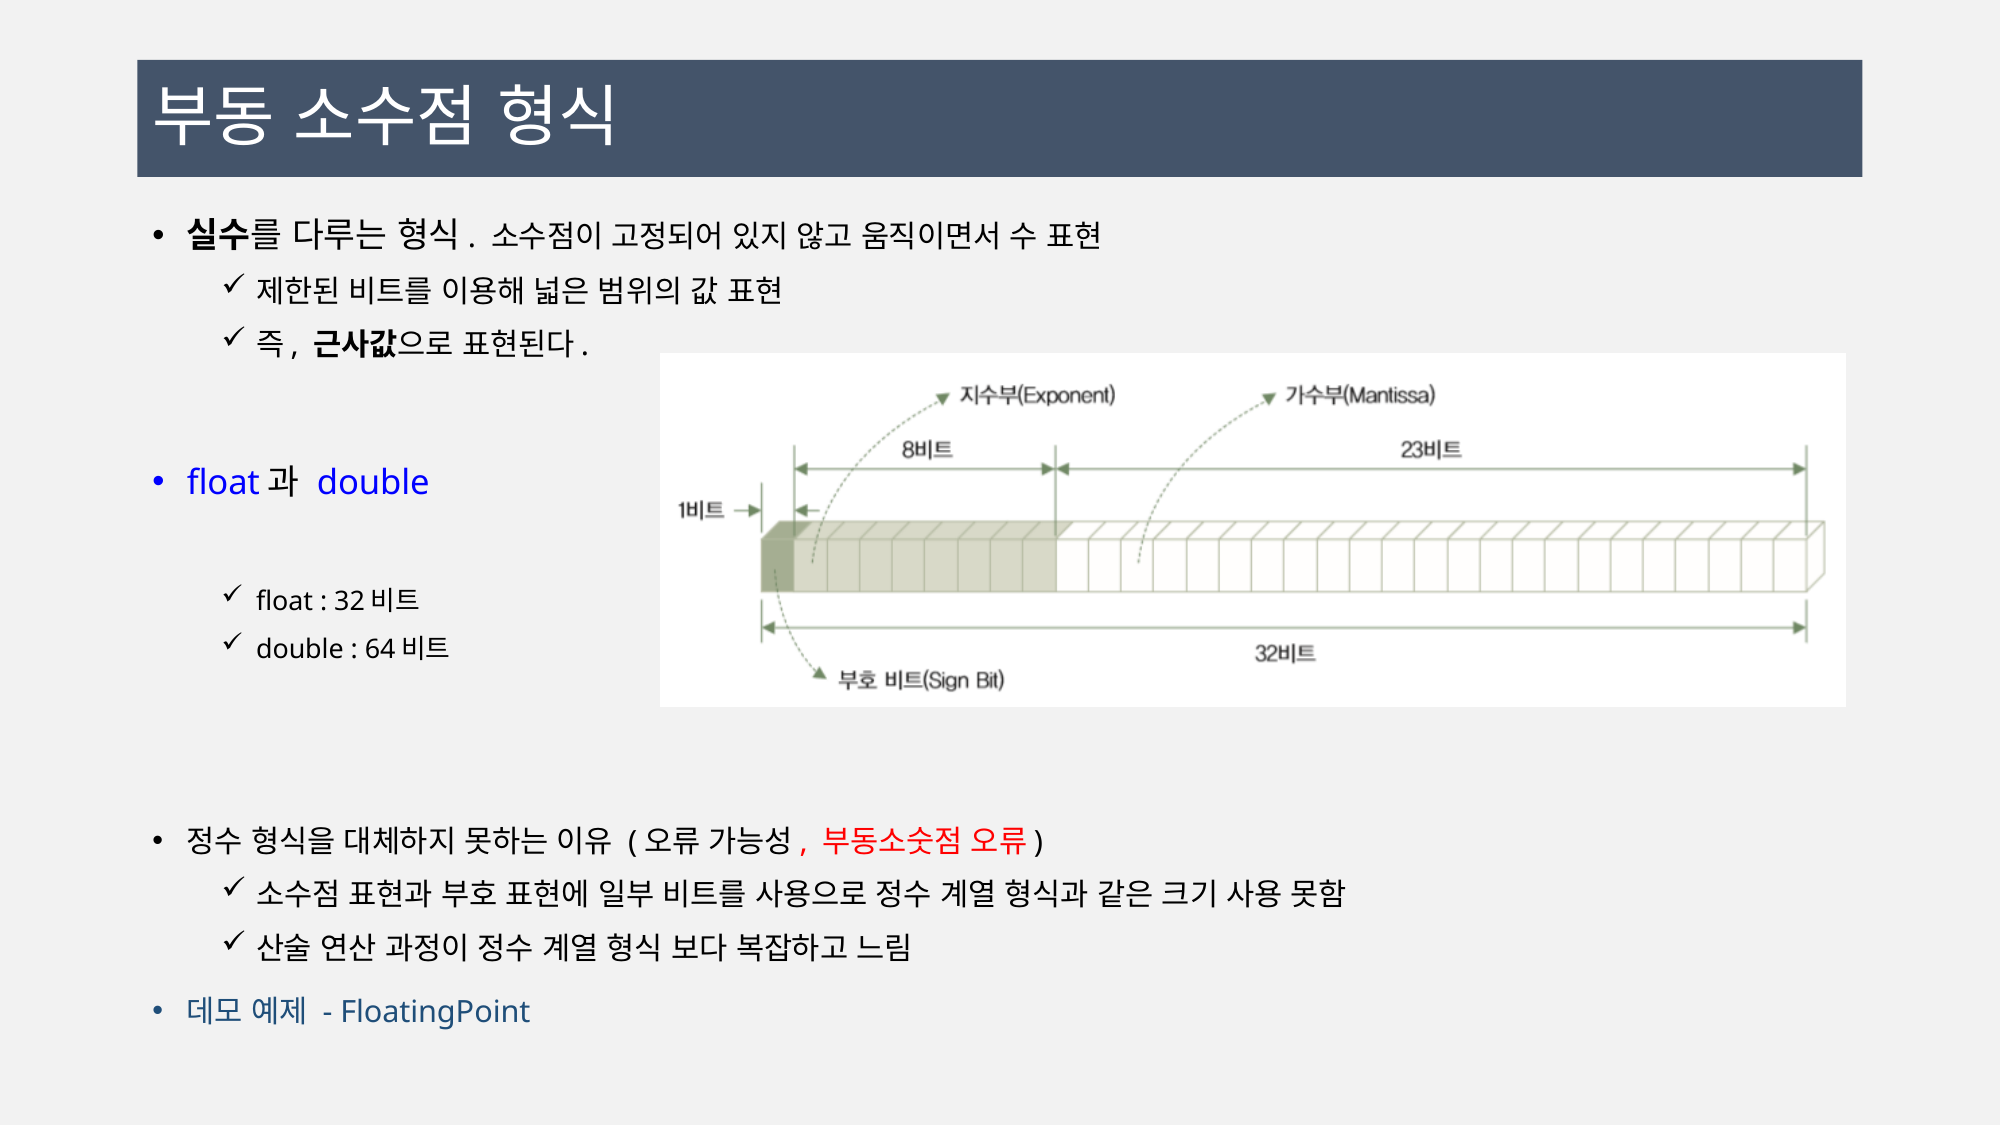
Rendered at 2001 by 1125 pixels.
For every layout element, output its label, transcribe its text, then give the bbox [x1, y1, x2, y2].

title 부동 소수점 형식 [137, 59, 1863, 177]
list 실수를 다루는 형식. 소수점이 고정되어 있지 않고 움직이면서 수 표현 제한된 비트를 이용해 넓은 범위의 값 표현 즉, 근사값으로 표현된다. float과 double float : 32비트 double : 64비트 정수 형식을 대체하지 못하는 이유 (오류 가능성, 부동소숫점 오류) 소수점 표현과 부호 표현에 일부 비트를 사용으로 정수 계열 형식과 같은 크기 사용 못함 산술 연산 과정이 정수 계열 형식 보다 복잡하고 느림 데모 예제 - FloatingPoint [137, 197, 1863, 1040]
picture [660, 353, 1846, 707]
